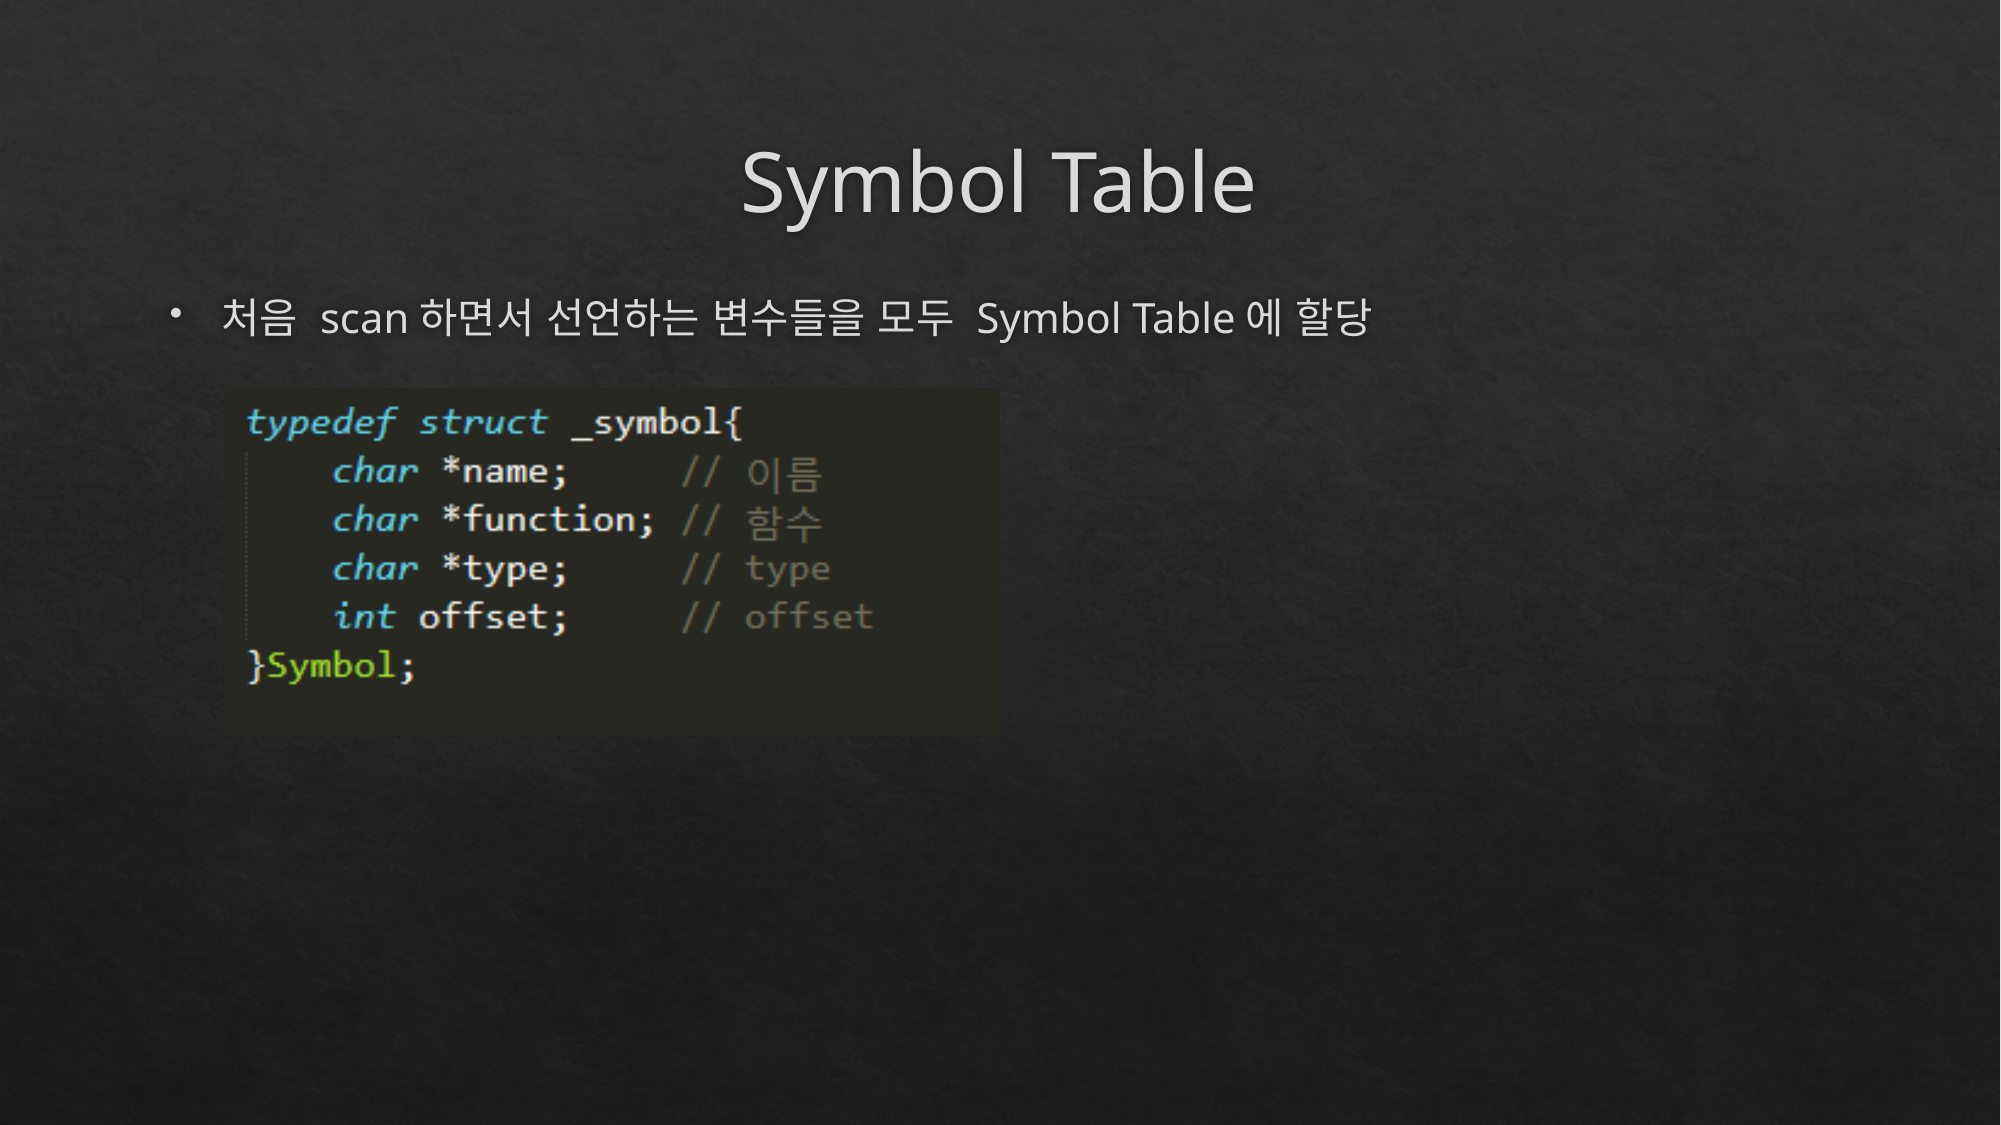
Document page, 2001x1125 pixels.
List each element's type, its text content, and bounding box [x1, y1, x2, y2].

picture [224, 388, 1000, 737]
list 처음 scan하면서 선언하는 변수들을 모두 Symbol Table에 할당 [149, 284, 1849, 950]
title Symbol Table [149, 99, 1849, 260]
